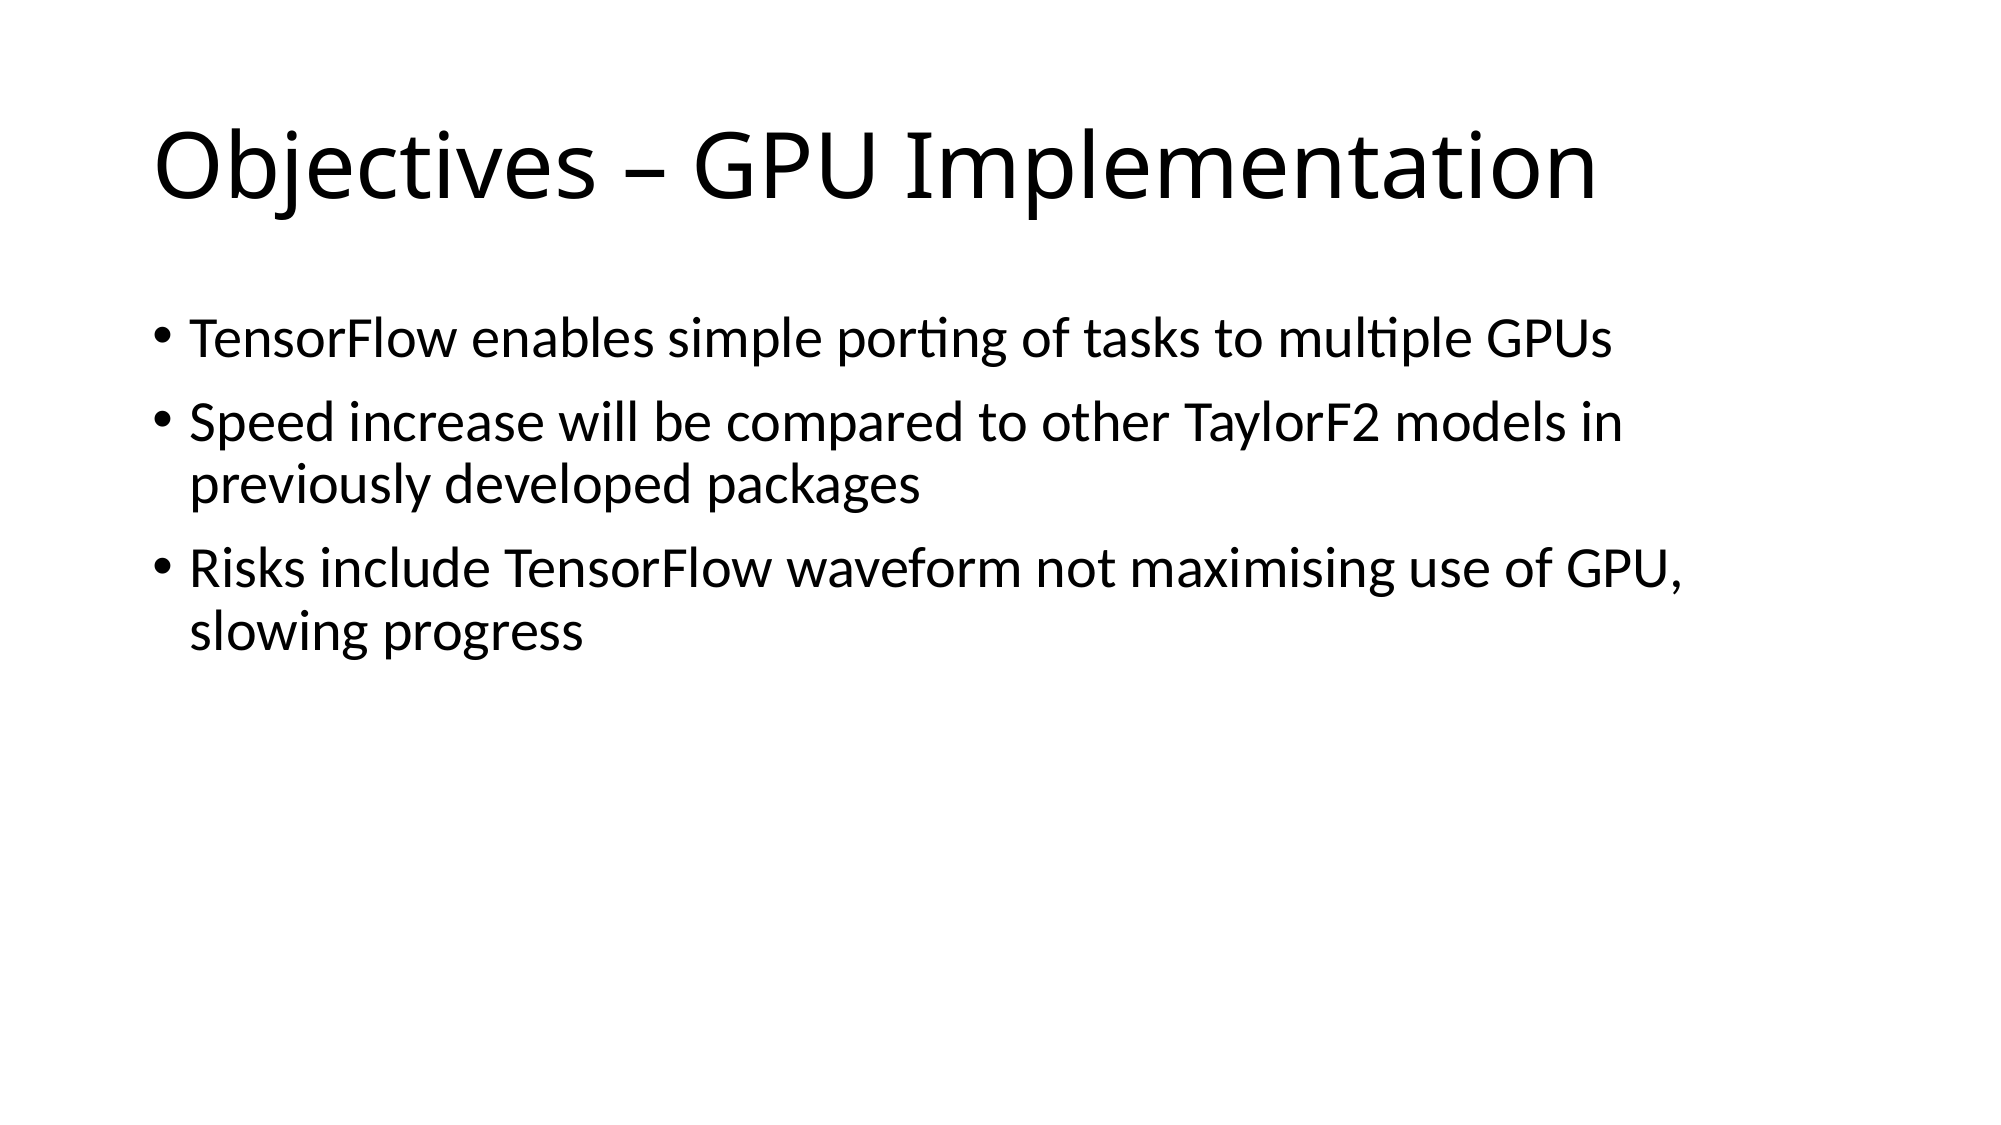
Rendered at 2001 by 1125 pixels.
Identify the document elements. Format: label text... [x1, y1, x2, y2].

list TensorFlow enables simple porting of tasks to multiple GPUs Speed increase will be compared to other TaylorF2 models in previously developed packages Risks include TensorFlow waveform not maximising use of GPU, slowing progress [137, 299, 1863, 1014]
title Objectives – GPU Implementation [137, 59, 1863, 278]
